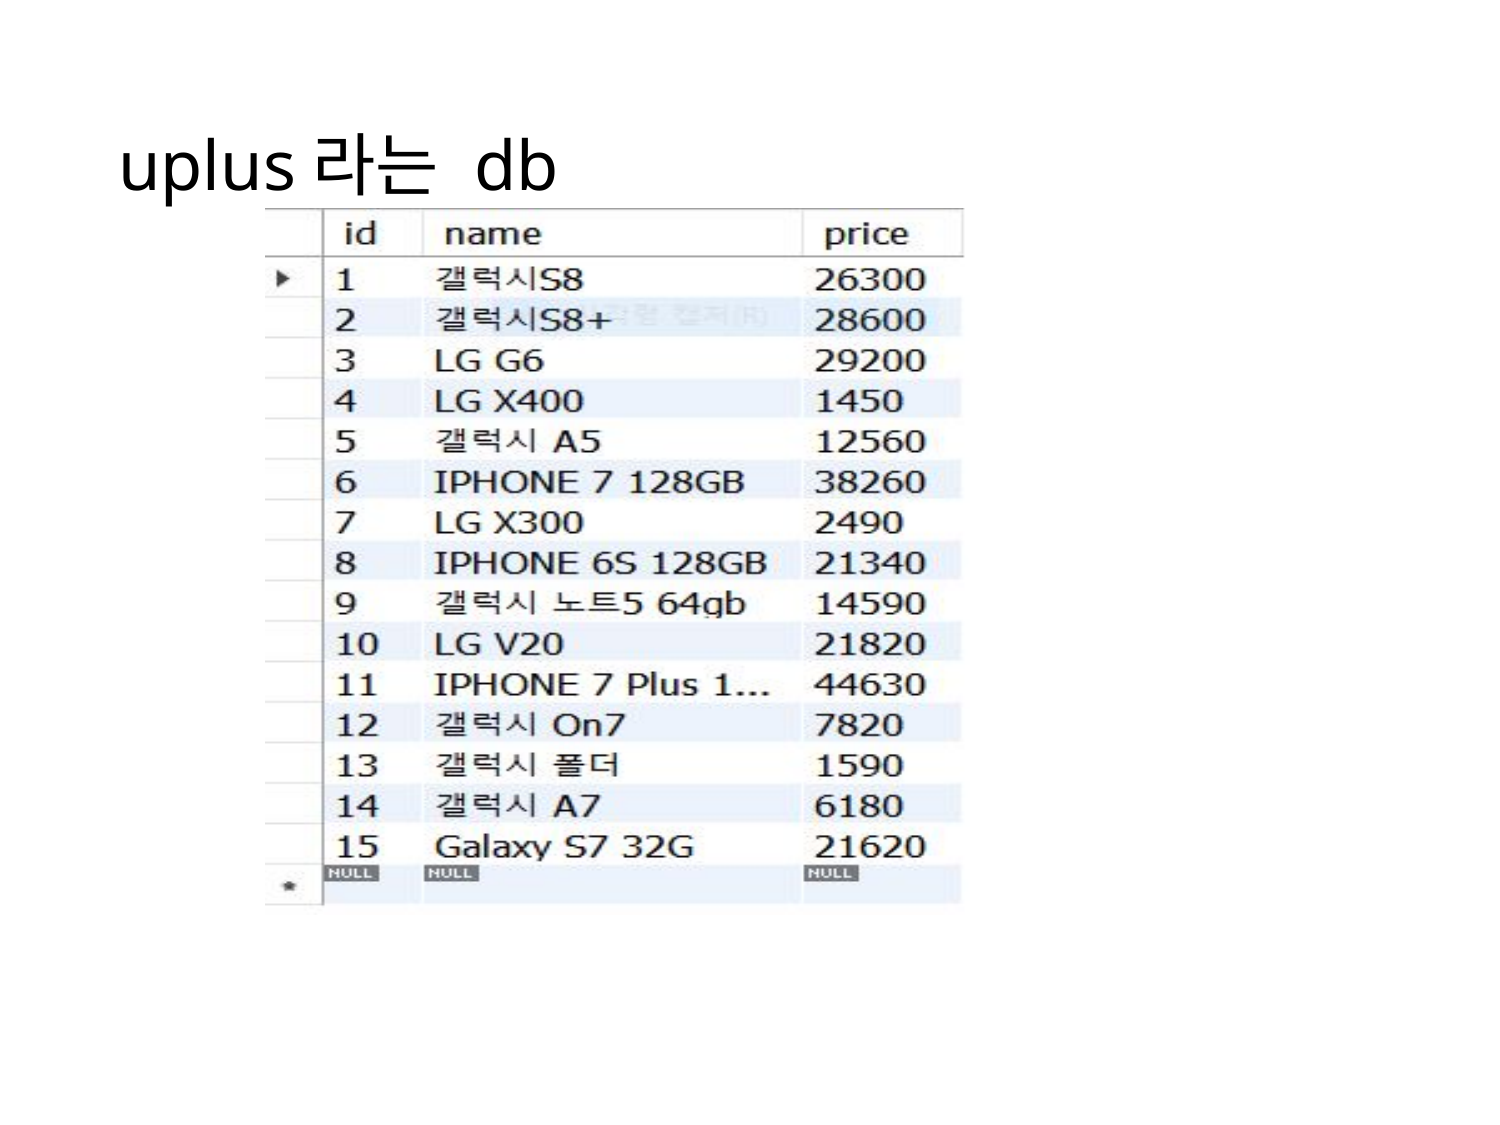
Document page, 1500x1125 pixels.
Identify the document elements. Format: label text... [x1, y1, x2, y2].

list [265, 208, 972, 915]
title uplus라는 db [103, 59, 1397, 278]
